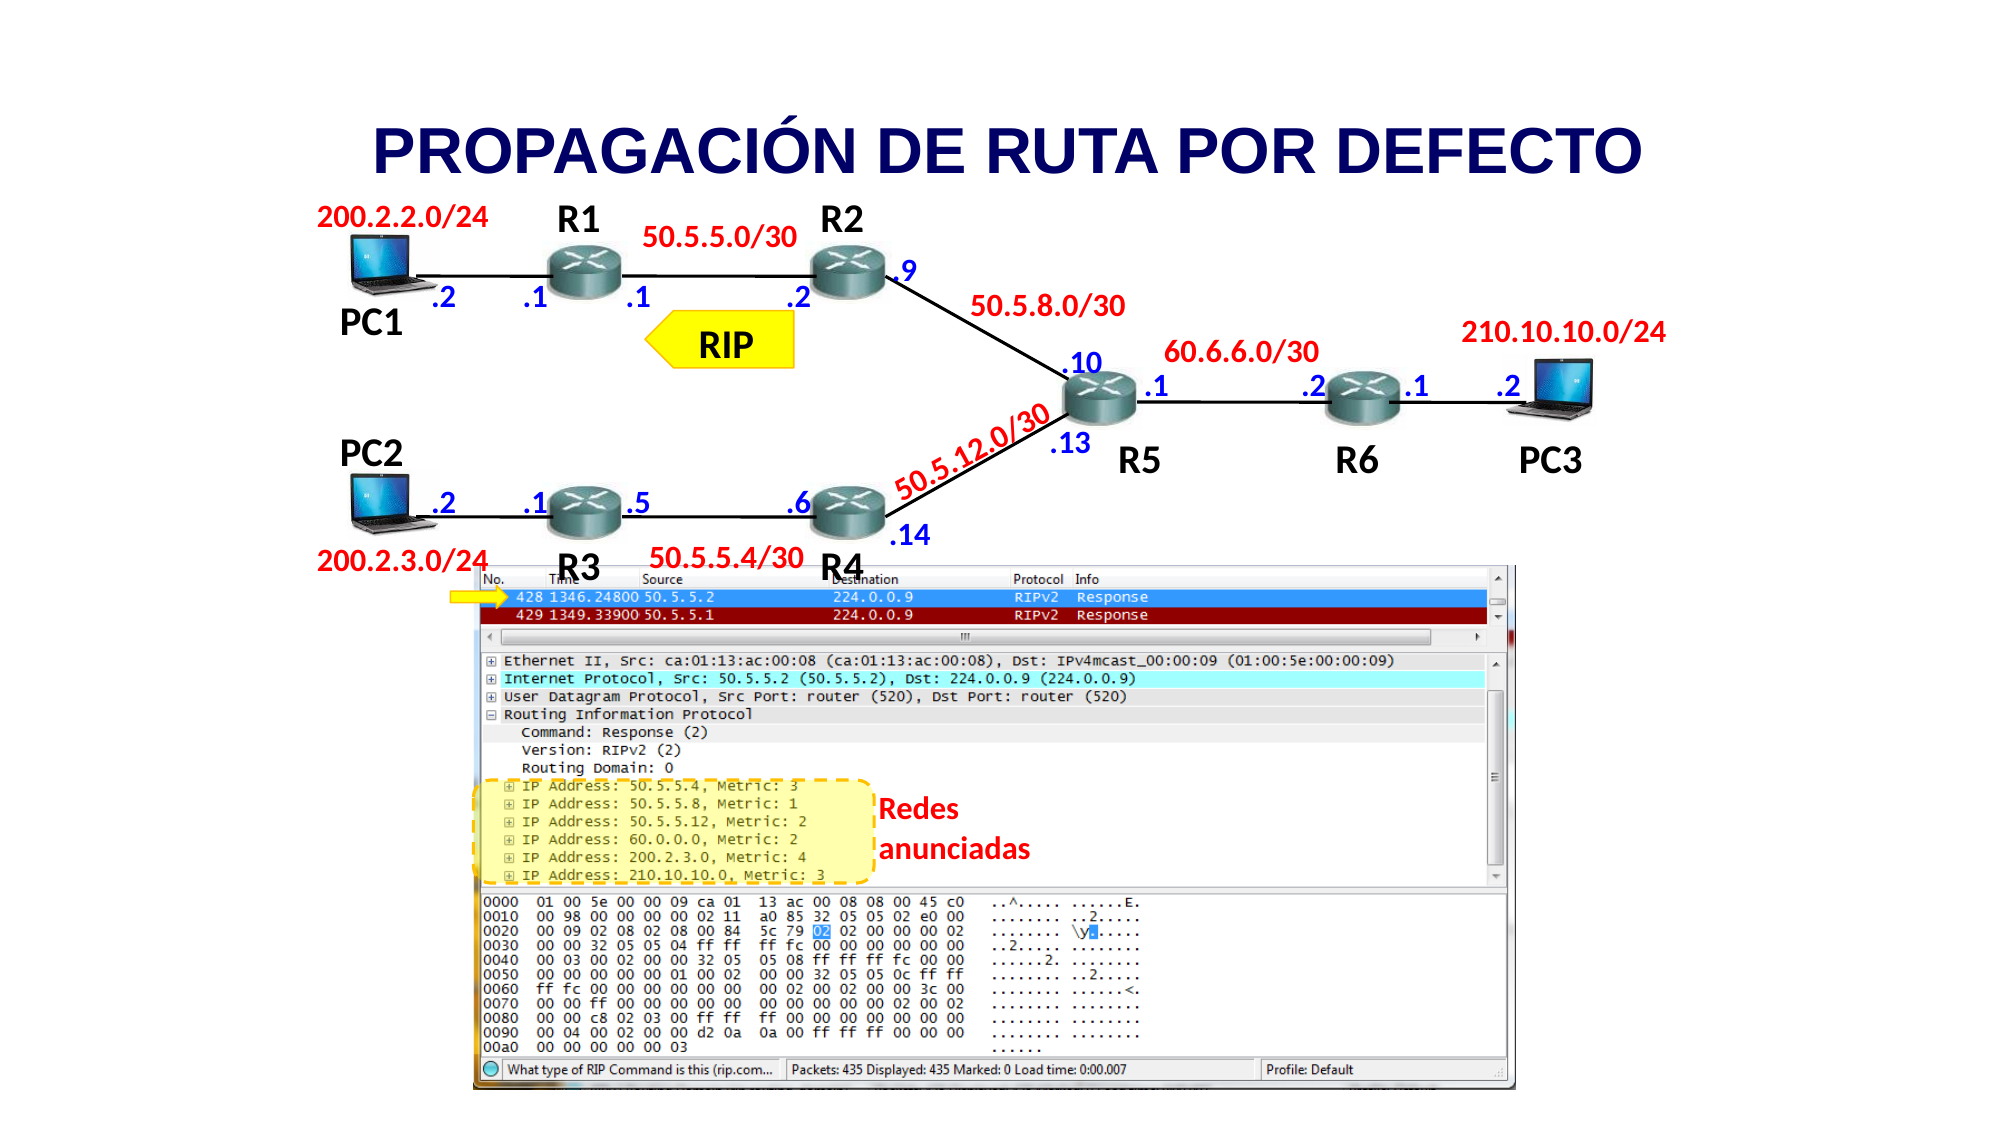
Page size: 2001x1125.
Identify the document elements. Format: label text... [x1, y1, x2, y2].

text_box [301, 184, 1683, 598]
text_box PROPAGACIÓN DE RUTA POR DEFECTO [327, 101, 1660, 184]
picture [473, 598, 1516, 1090]
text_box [450, 585, 1048, 884]
